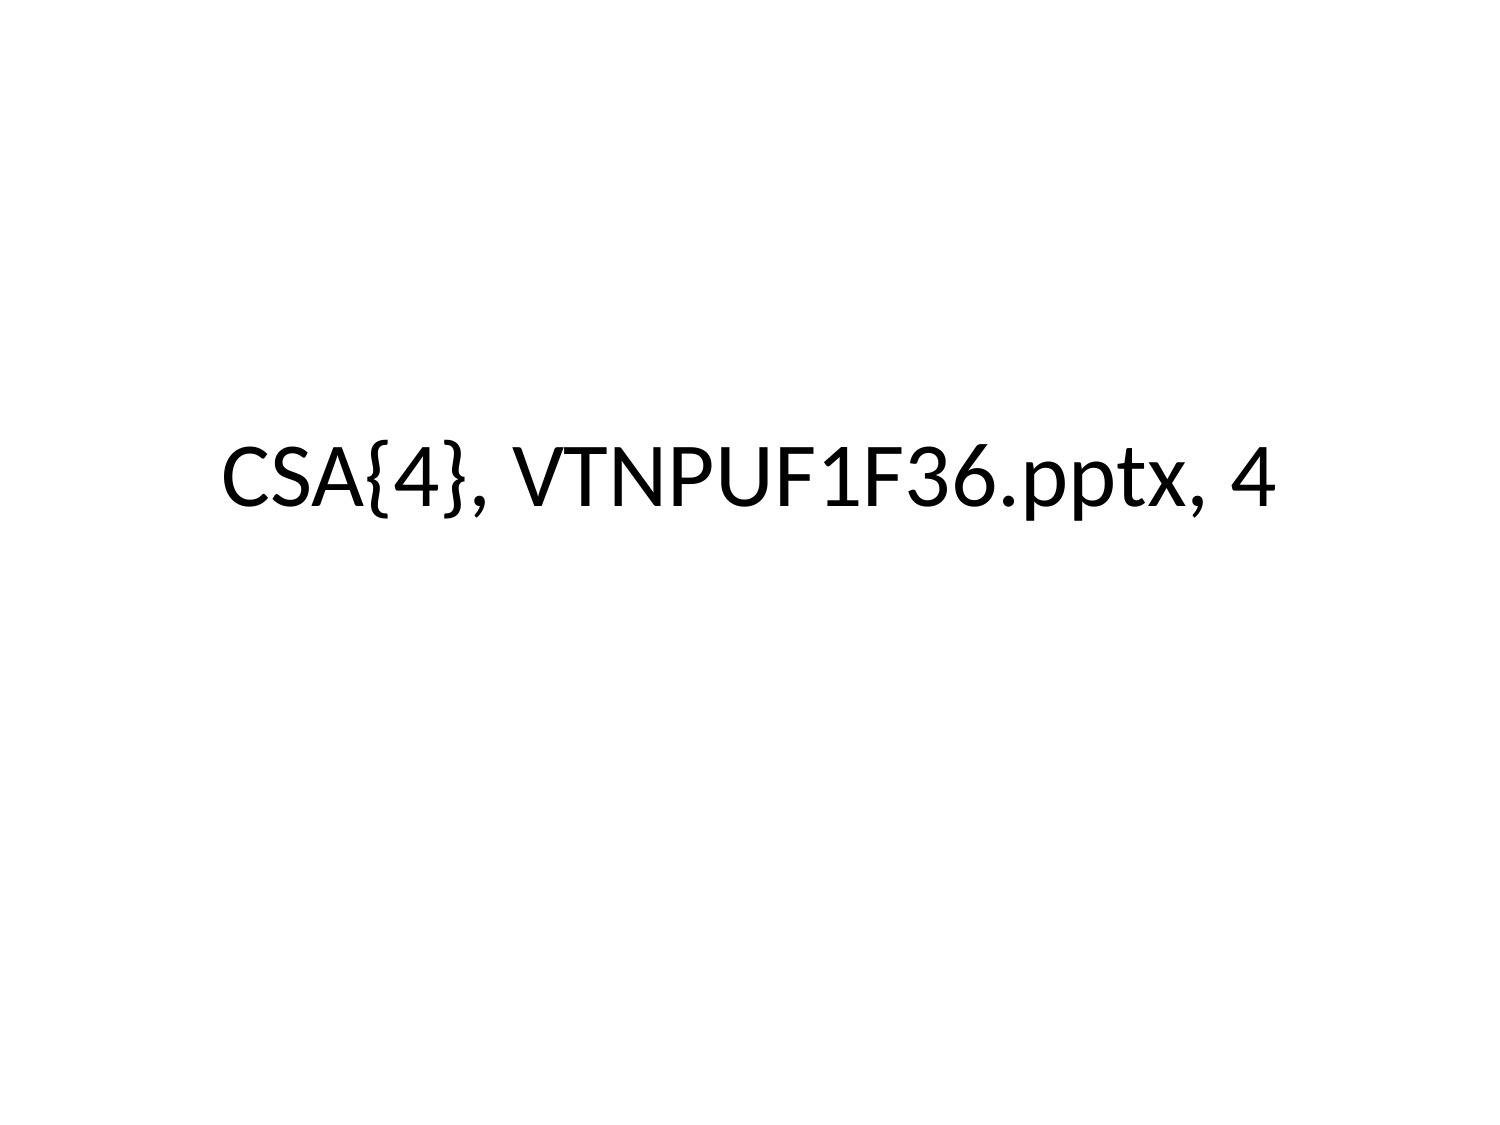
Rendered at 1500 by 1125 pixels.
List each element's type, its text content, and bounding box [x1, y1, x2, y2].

title CSA{4}, VTNPUF1F36.pptx, 4 [112, 349, 1388, 591]
